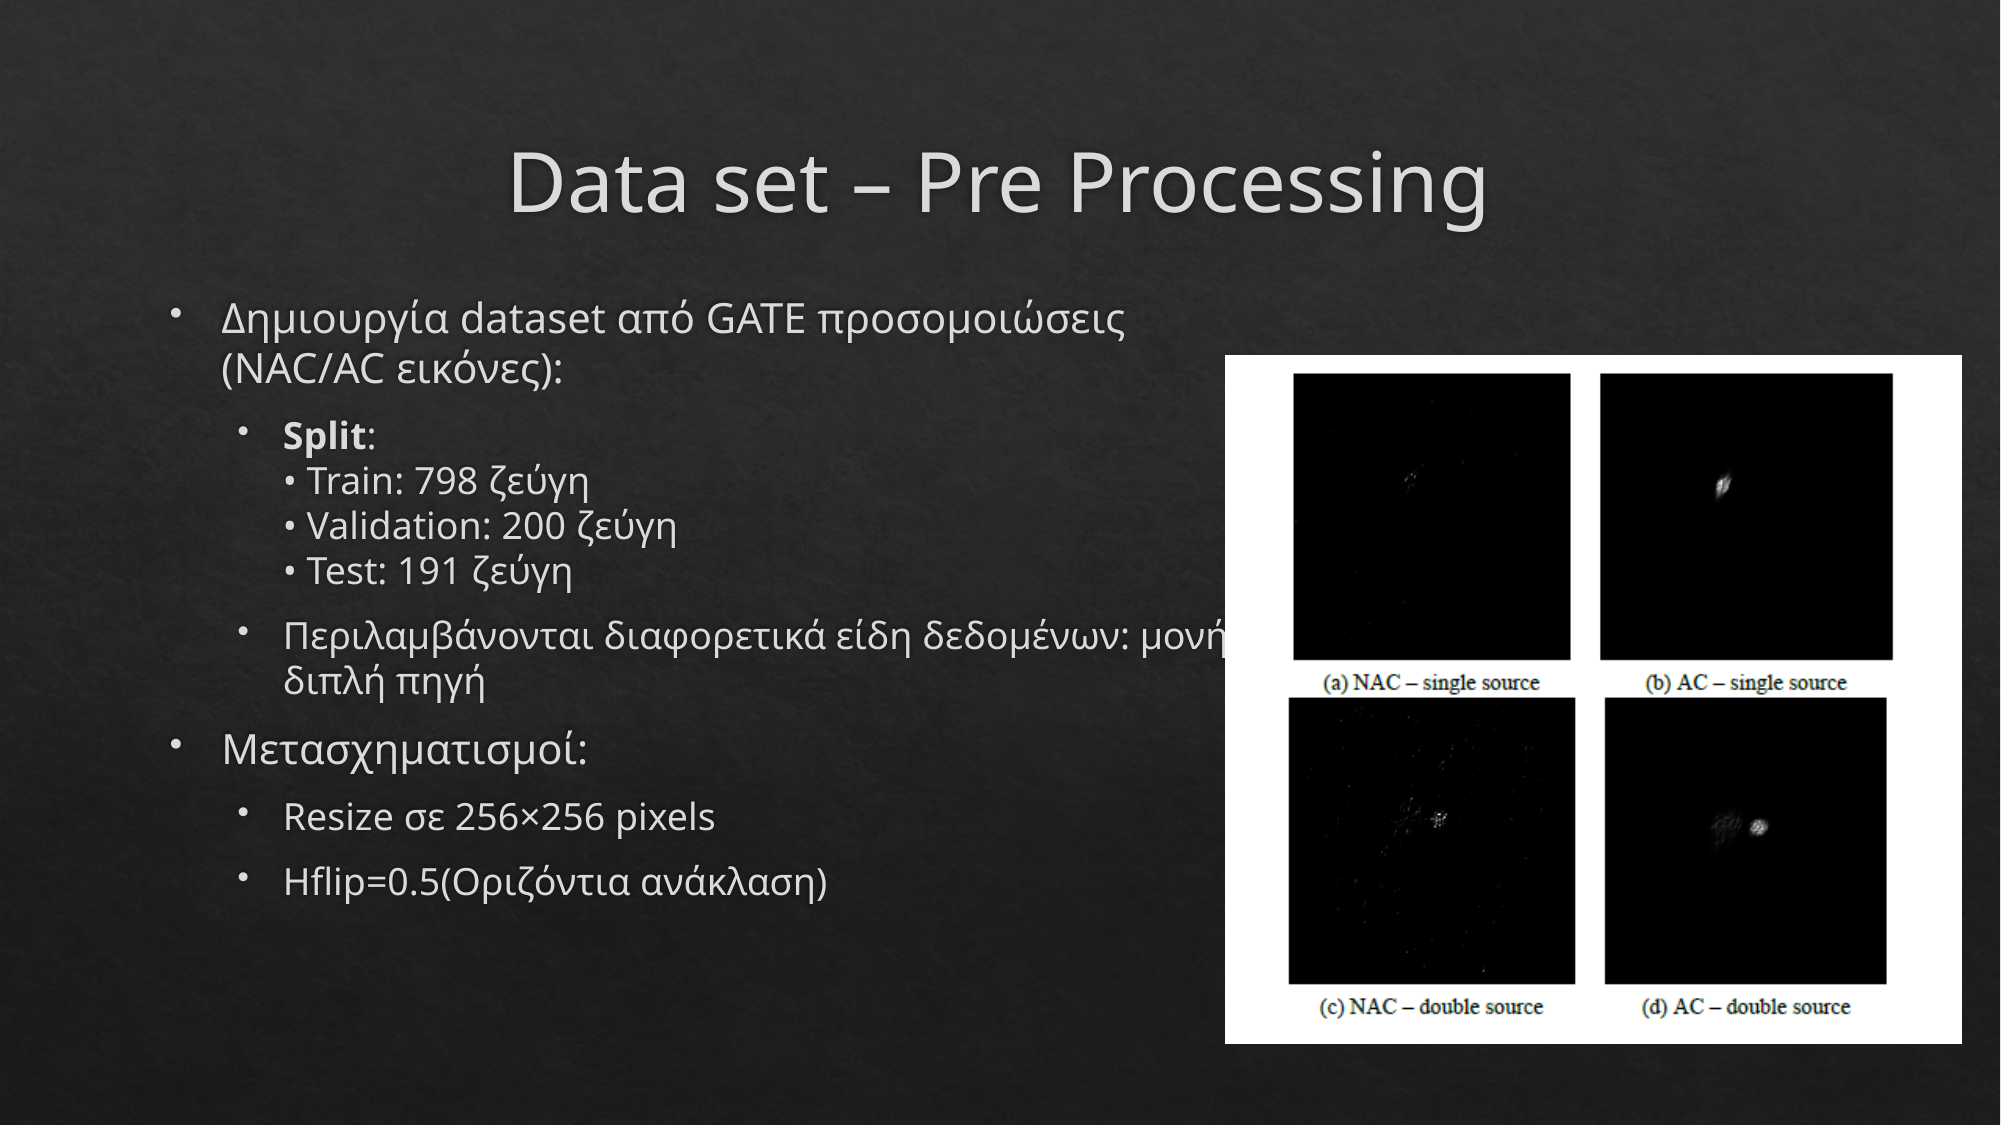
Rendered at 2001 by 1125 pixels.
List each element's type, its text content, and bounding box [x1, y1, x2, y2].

picture [1225, 355, 1963, 1044]
title Data set – Pre Processing [149, 99, 1849, 260]
list Δημιουργία dataset από GATE προσομοιώσεις (NAC/AC εικόνες): Split: • Train: 798 ζεύγη • Validation: 200 ζεύγη • Test: 191 ζεύγη Περιλαμβάνονται διαφορετικά είδη δεδομένων: μονή & διπλή πηγή Μετασχηματισμοί: Resize σε 256×256 pixels Hflip=0.5(Οριζόντια ανάκλαση) [149, 284, 1286, 950]
